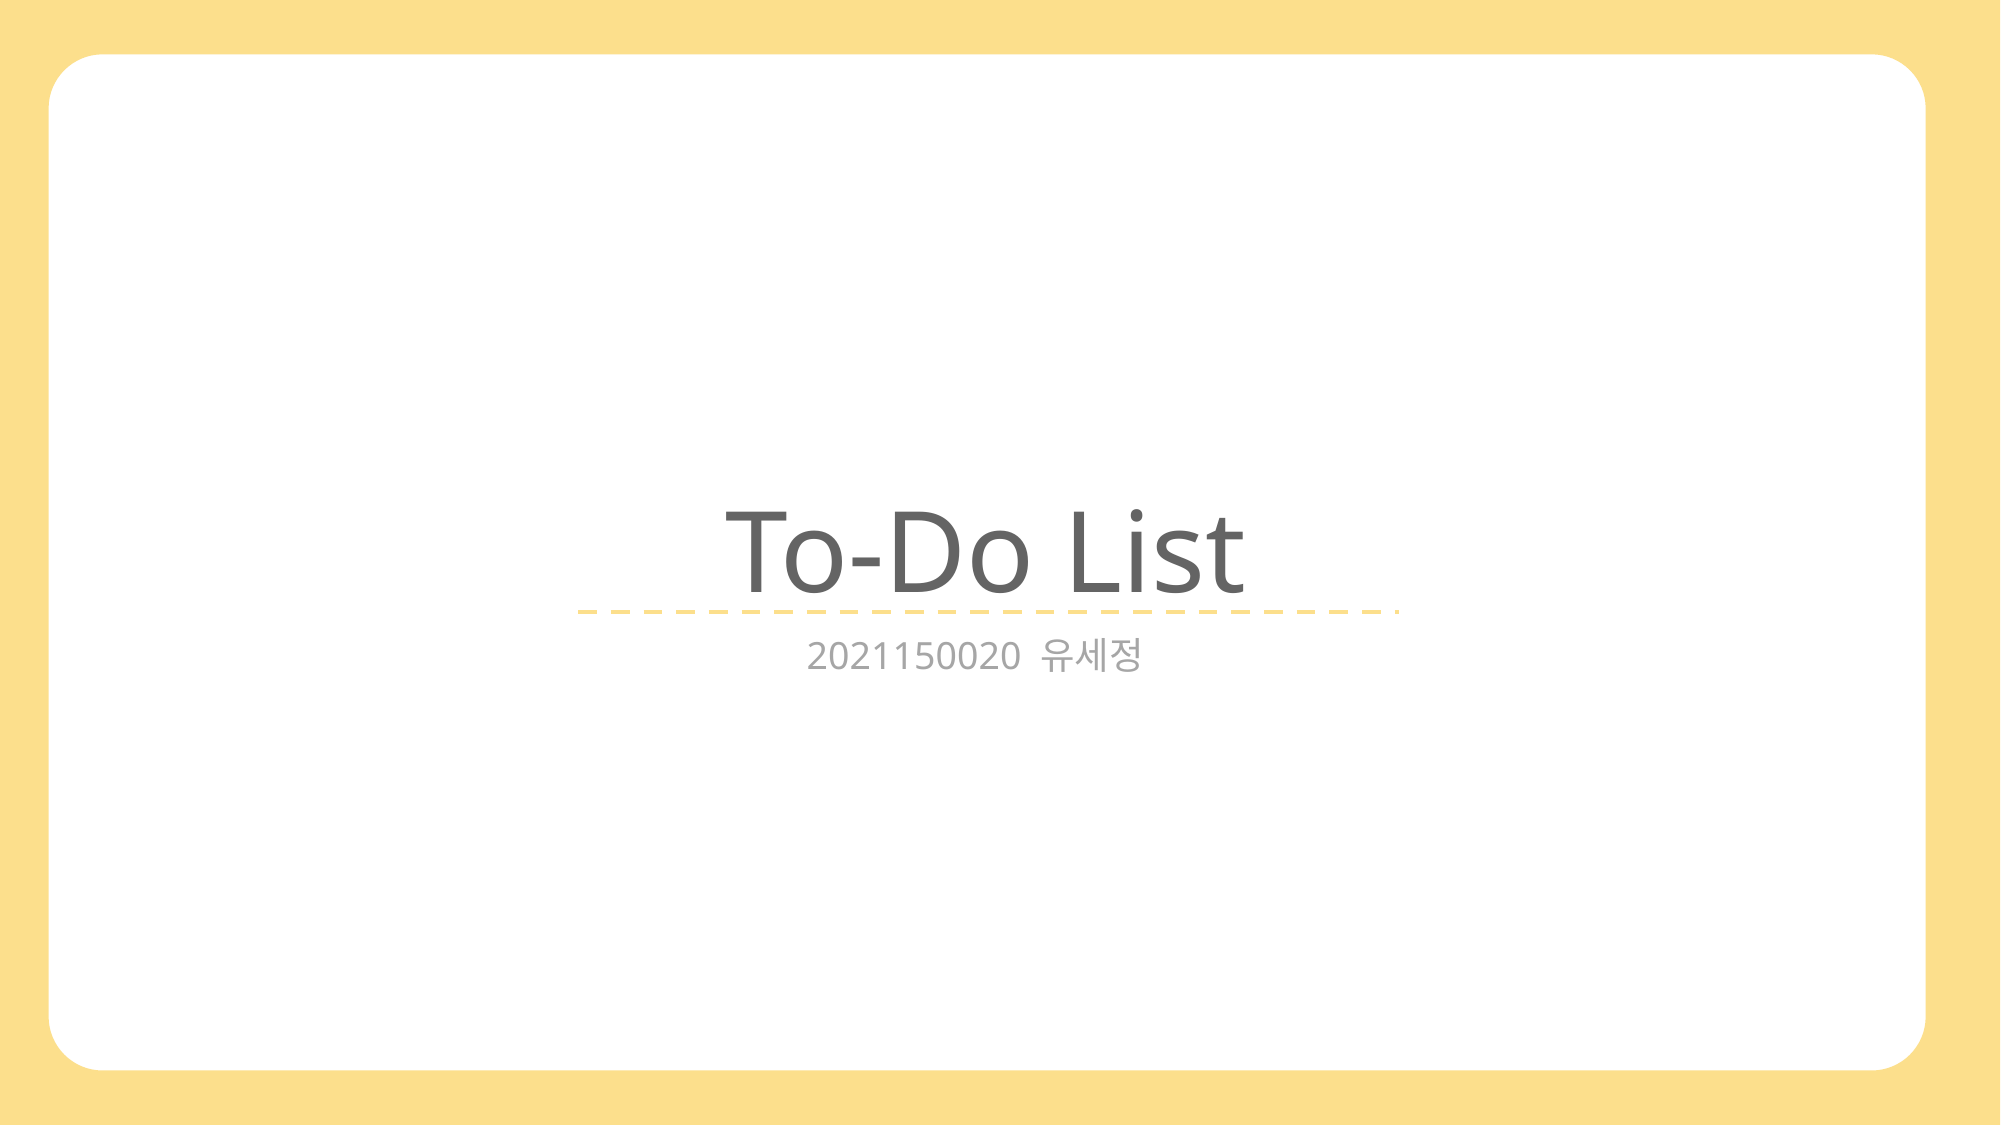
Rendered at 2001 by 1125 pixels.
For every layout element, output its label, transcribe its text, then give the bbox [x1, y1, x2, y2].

text_box 2021150020 유세정 [791, 624, 1208, 685]
text_box To-Do List [711, 472, 1510, 623]
